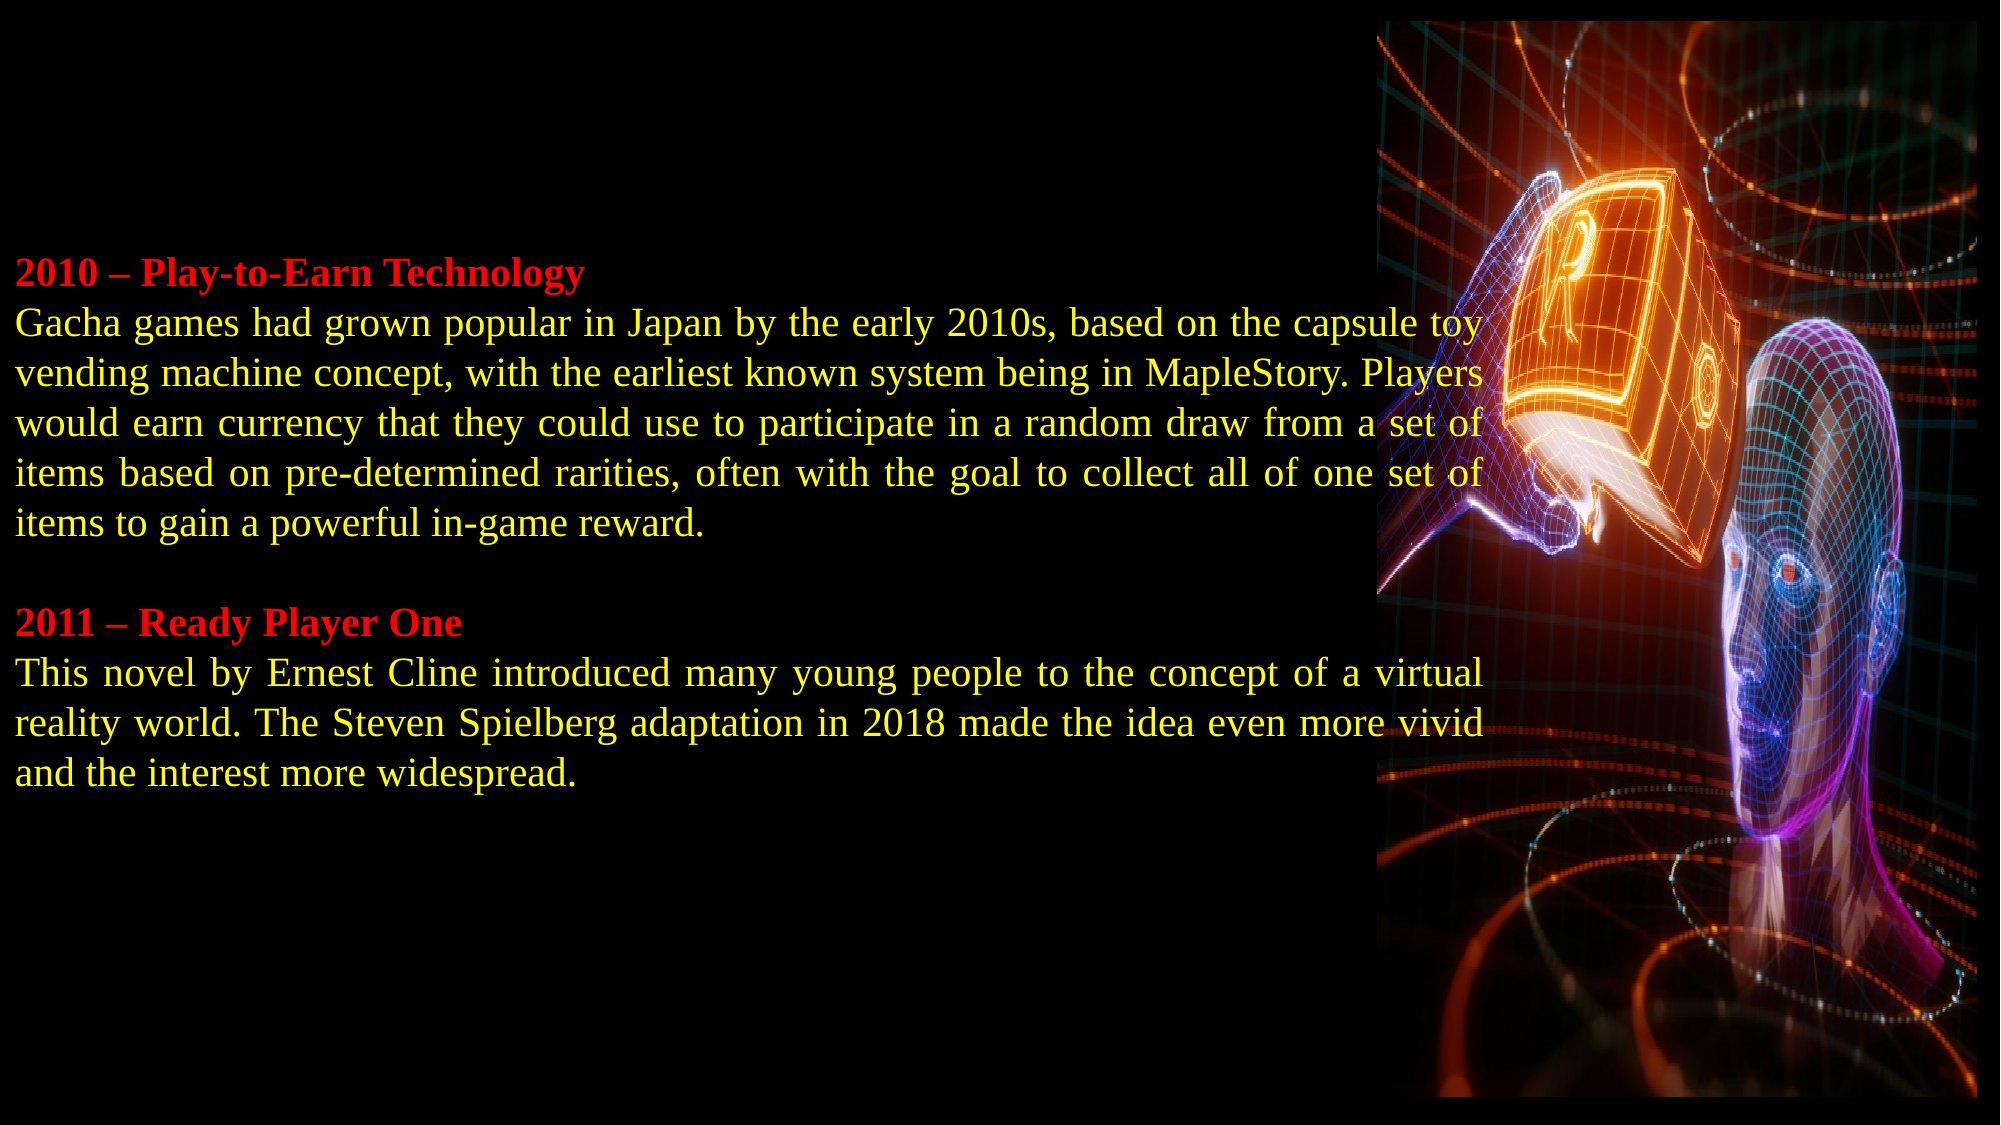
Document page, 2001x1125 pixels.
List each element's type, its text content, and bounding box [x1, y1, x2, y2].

picture [1377, 21, 1977, 1097]
text_box 2010 – Play-to-Earn Technology Gacha games had grown popular in Japan by the early 2010s, based on the capsule toy vending machine concept, with the earliest known system being in MapleStory. Players would earn currency that they could use to participate in a random draw from a set of items based on pre-determined rarities, often with the goal to collect all of one set of items to gain a powerful in-game reward. 2011 – Ready Player One This novel by Ernest Cline introduced many young people to the concept of a virtual reality world. The Steven Spielberg adaptation in 2018 made the idea even more vivid and the interest more widespread. [0, 236, 1377, 802]
